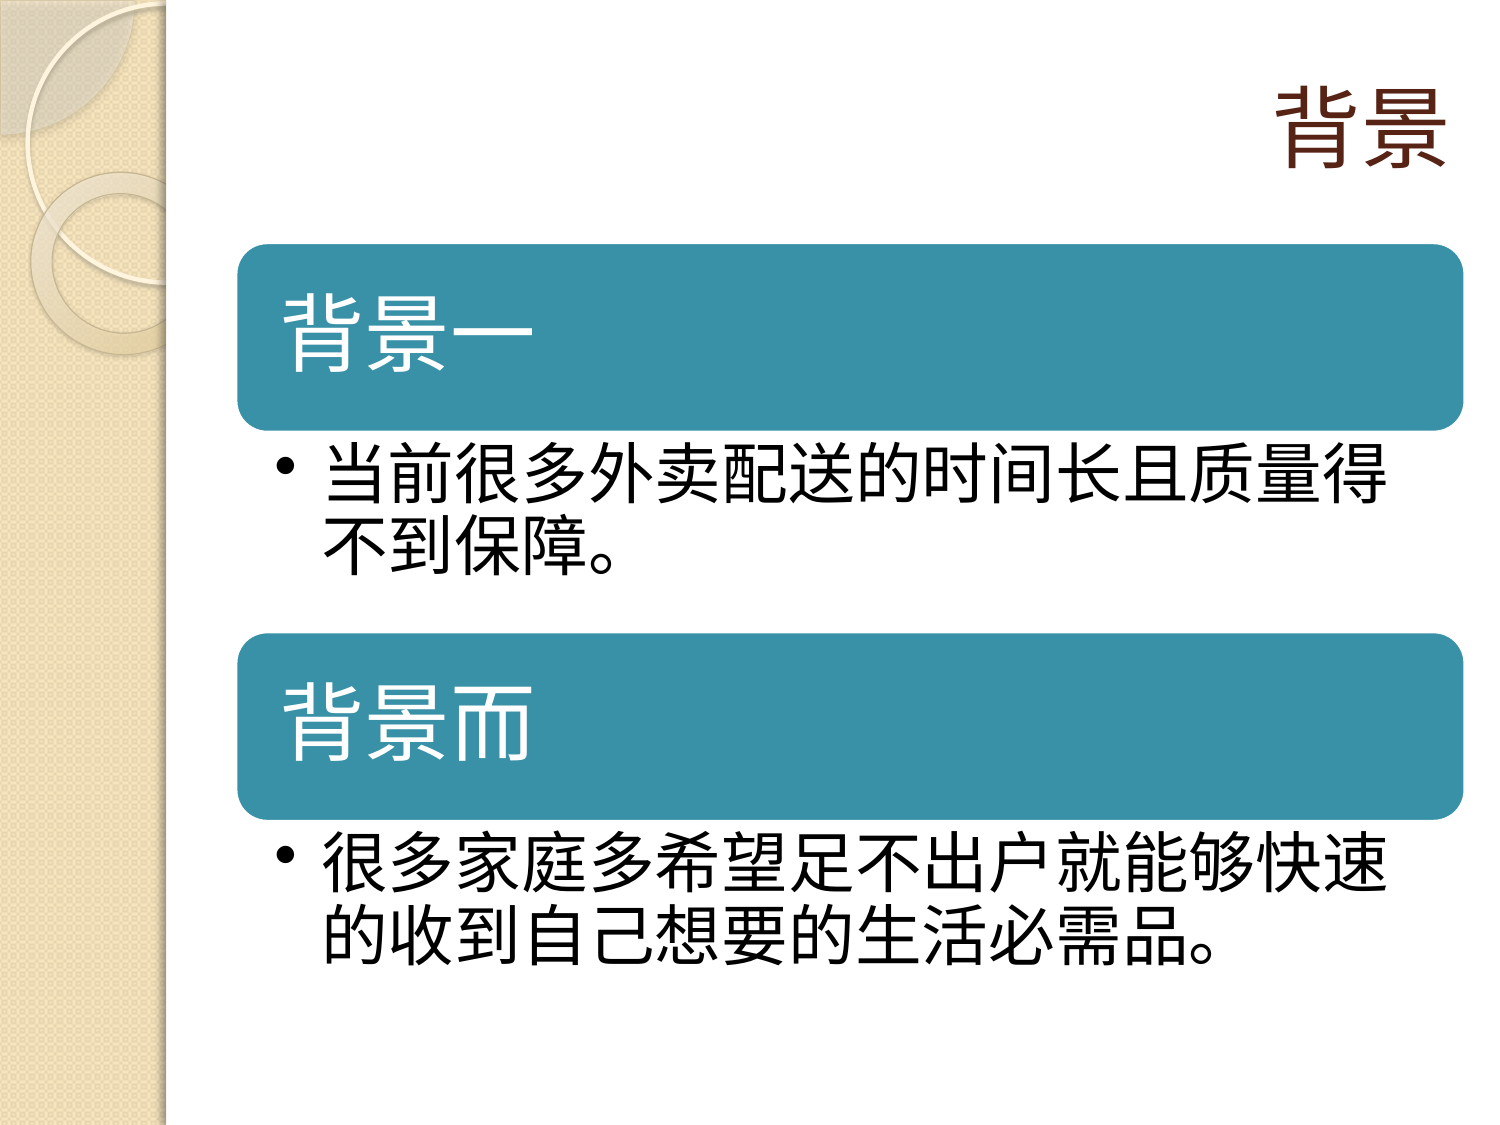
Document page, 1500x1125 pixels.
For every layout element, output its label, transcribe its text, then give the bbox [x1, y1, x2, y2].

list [235, 237, 1466, 1026]
title 背景 [235, 42, 1466, 209]
